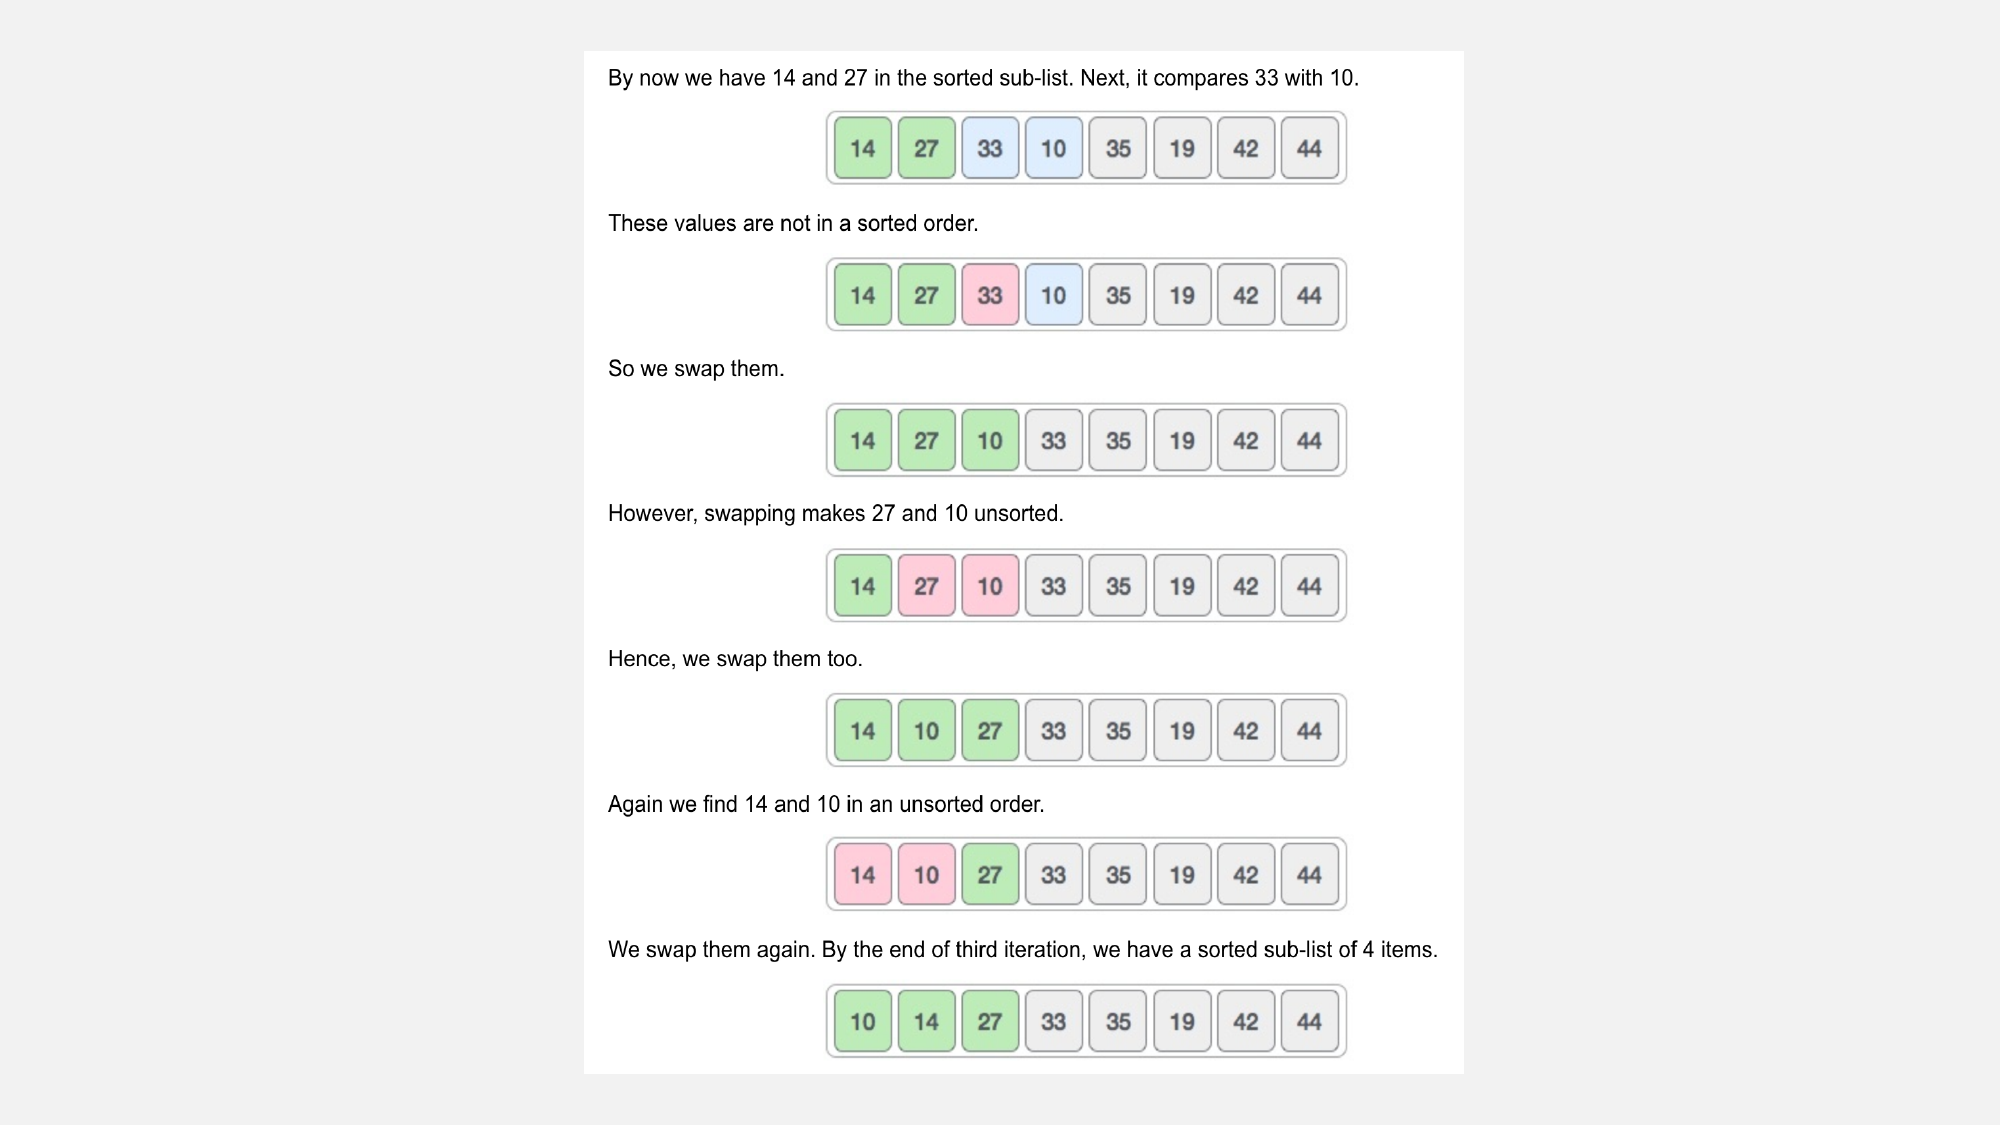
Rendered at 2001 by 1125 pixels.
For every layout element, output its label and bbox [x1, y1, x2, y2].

list [584, 51, 1464, 1074]
